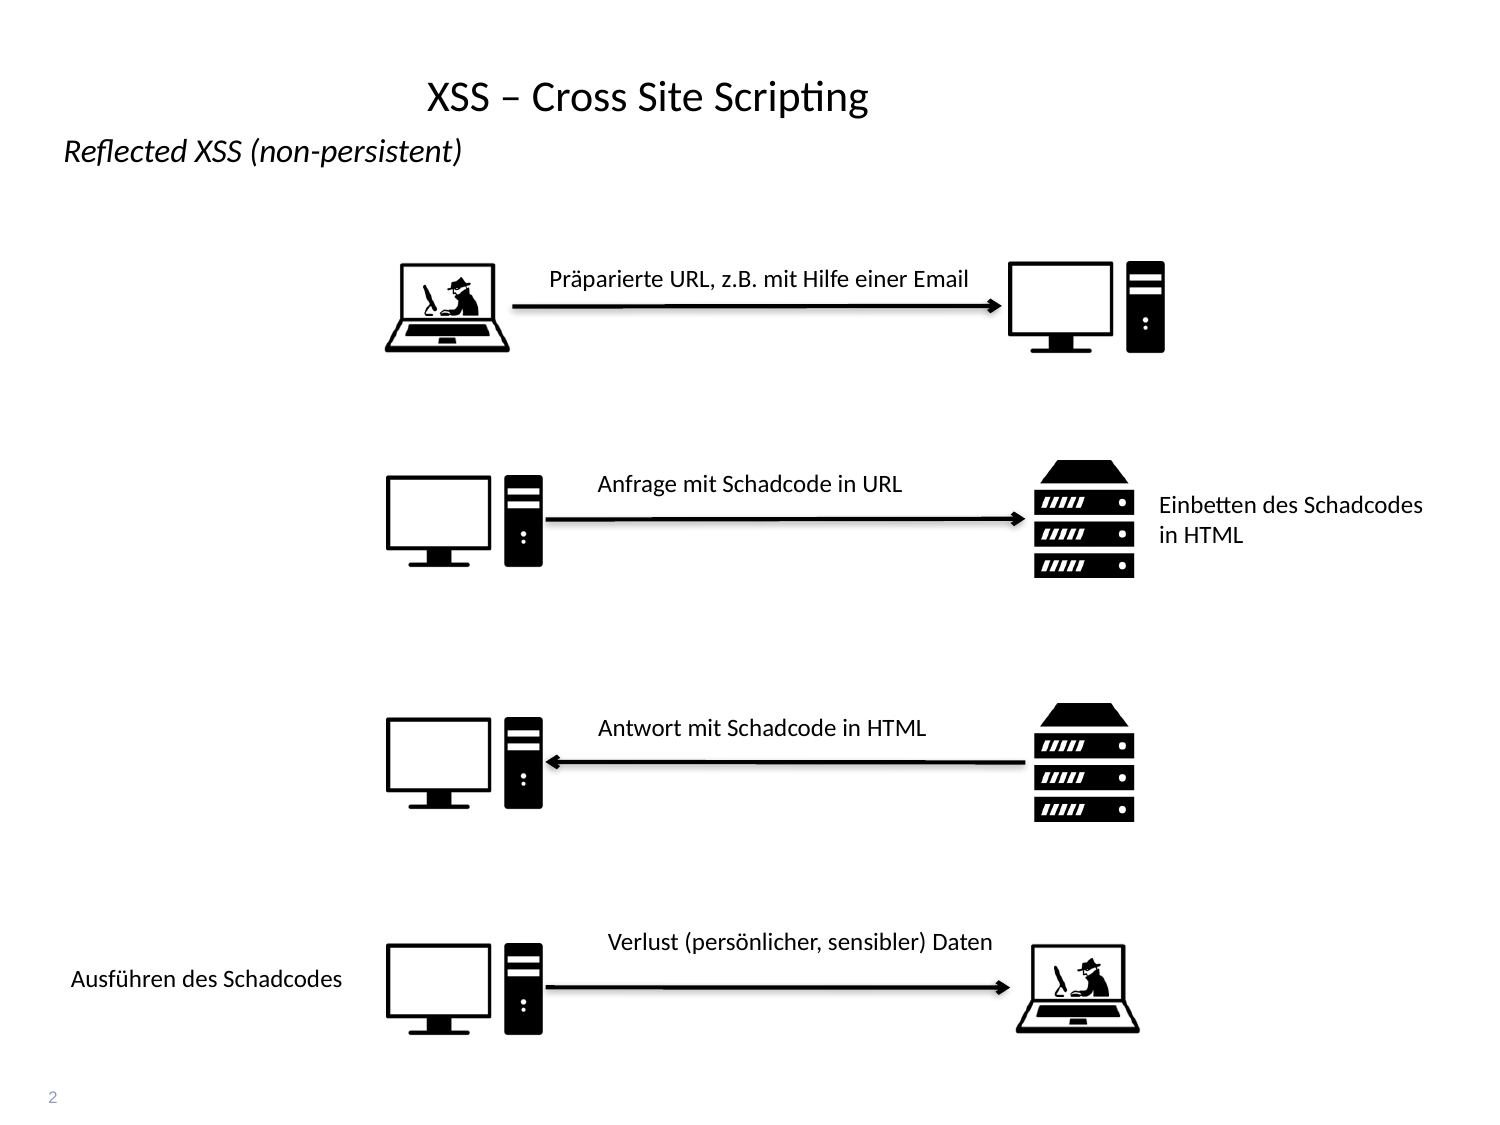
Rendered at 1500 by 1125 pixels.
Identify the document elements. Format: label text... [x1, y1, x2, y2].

picture [1025, 459, 1144, 578]
picture [378, 710, 546, 814]
picture [1001, 254, 1169, 358]
picture [379, 468, 546, 571]
subtitle Reflected XSS (non-persistent) [48, 122, 1249, 179]
text_box Verlust (persönlicher, sensibler) Daten [593, 917, 1010, 963]
slide_number 2 [48, 1087, 80, 1122]
text_box Anfrage mit Schadcode in URL [582, 460, 918, 505]
text_box Einbetten des Schadcodes in HTML [1149, 480, 1439, 556]
text_box Ausführen des Schadcodes [55, 955, 358, 1001]
picture [379, 259, 513, 354]
text_box Präparierte URL, z.B. mit Hilfe einer Email [534, 254, 985, 300]
picture [1025, 703, 1144, 822]
picture [1009, 940, 1144, 1035]
picture [379, 936, 546, 1039]
text_box Antwort mit Schadcode in HTML [583, 703, 942, 749]
title XSS – Cross Site Scripting [48, 66, 1249, 121]
